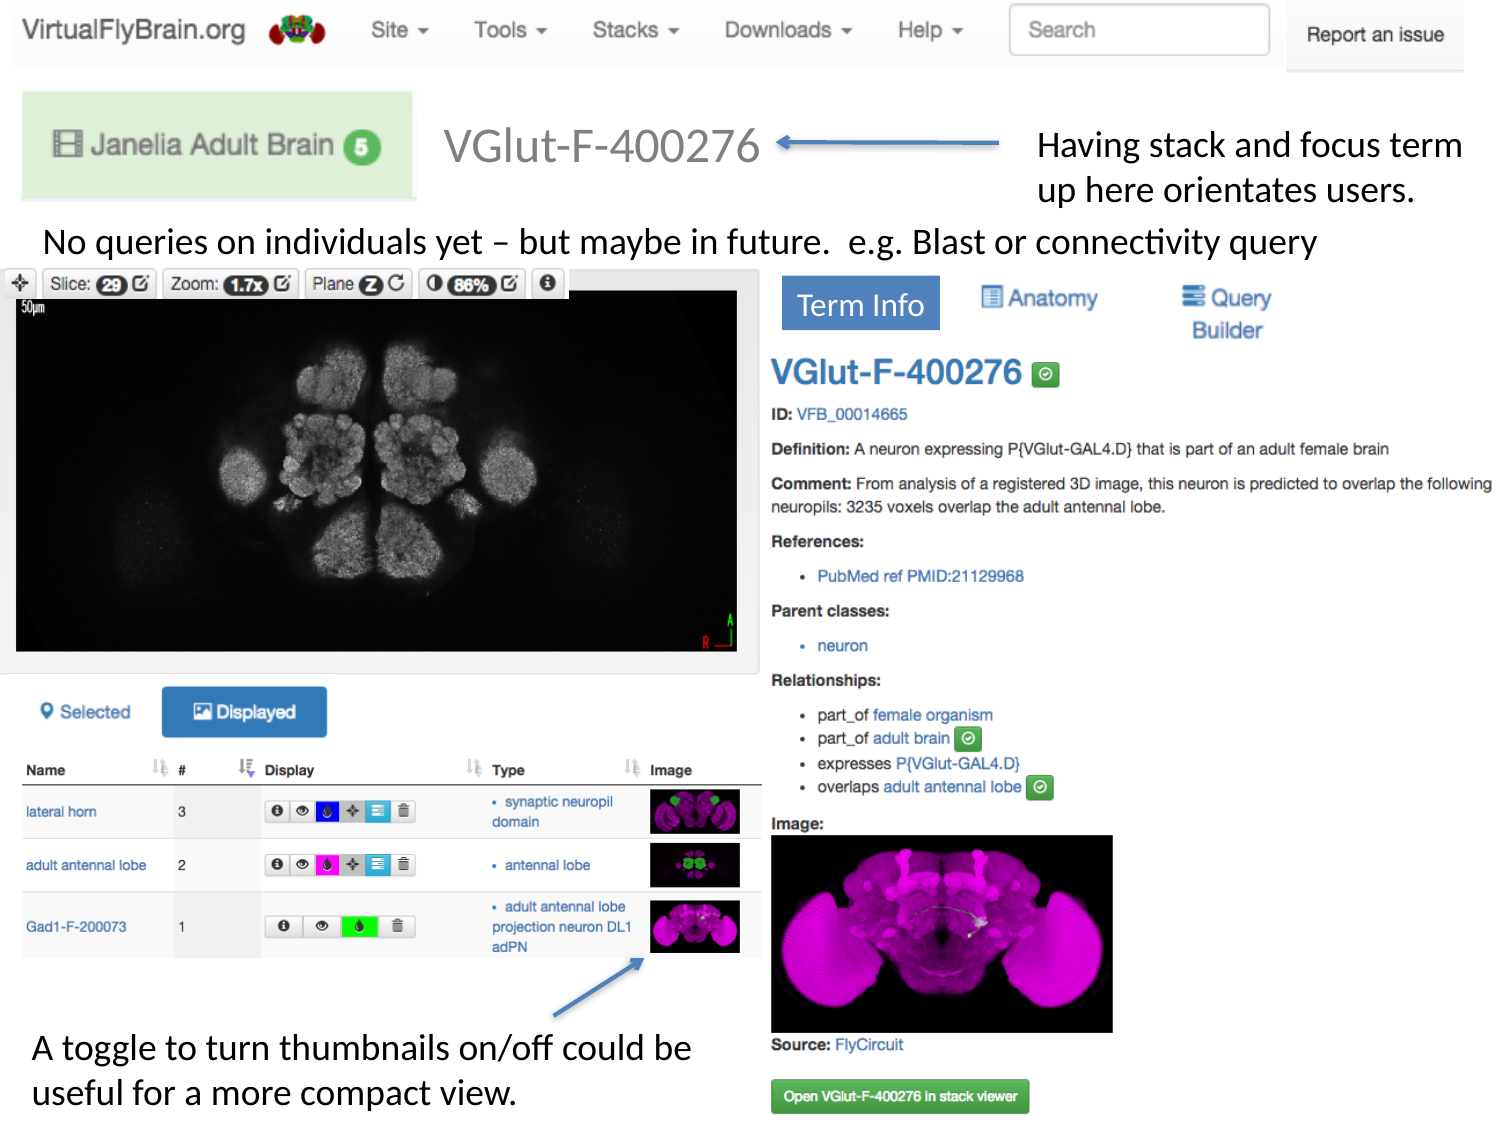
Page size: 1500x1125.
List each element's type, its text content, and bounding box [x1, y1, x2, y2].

text_box No queries on individuals yet – but maybe in future. e.g. Blast or connectivity query [27, 209, 1335, 270]
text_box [553, 957, 645, 1017]
text_box A toggle to turn thumbnails on/off could be useful for a more compact view. [16, 1015, 708, 1121]
text_box VGlut-F-400276 [428, 104, 776, 180]
picture [20, 90, 418, 202]
text_box Term Info [782, 275, 940, 331]
picture [12, 0, 1284, 67]
picture [1286, 0, 1465, 73]
picture [0, 261, 1500, 1125]
text_box Having stack and focus term up here orientates users. [1022, 112, 1479, 218]
